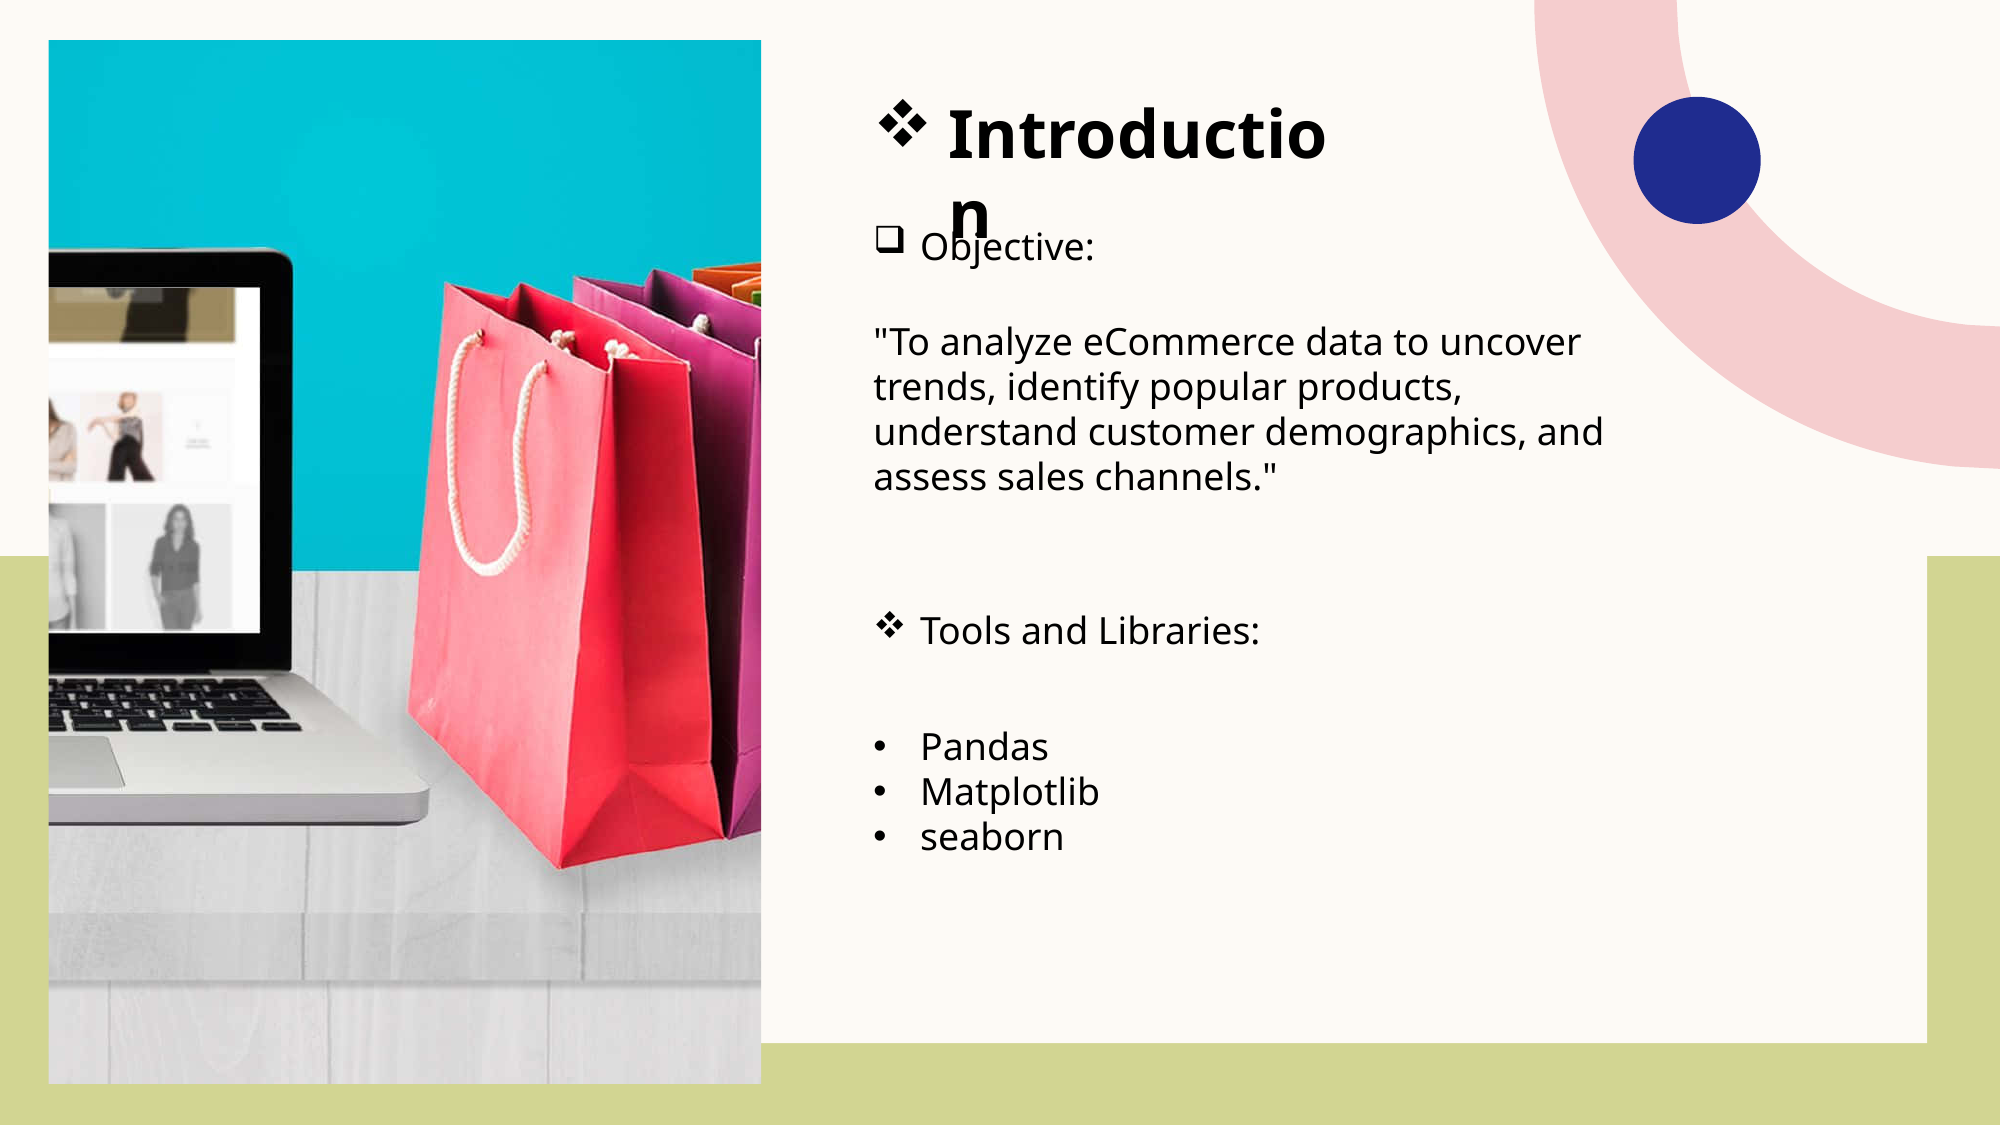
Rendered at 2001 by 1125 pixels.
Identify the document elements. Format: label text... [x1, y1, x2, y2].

text_box Introduction [858, 84, 1370, 259]
text_box Objective: [858, 215, 1515, 275]
picture [48, 40, 762, 1085]
text_box Tools and Libraries: [858, 599, 1791, 659]
text_box Pandas Matplotlib seaborn [858, 715, 1652, 866]
text_box "To analyze eCommerce data to uncover trends, identify popular products, understand customer demographics, and assess sales channels." [858, 310, 1652, 506]
